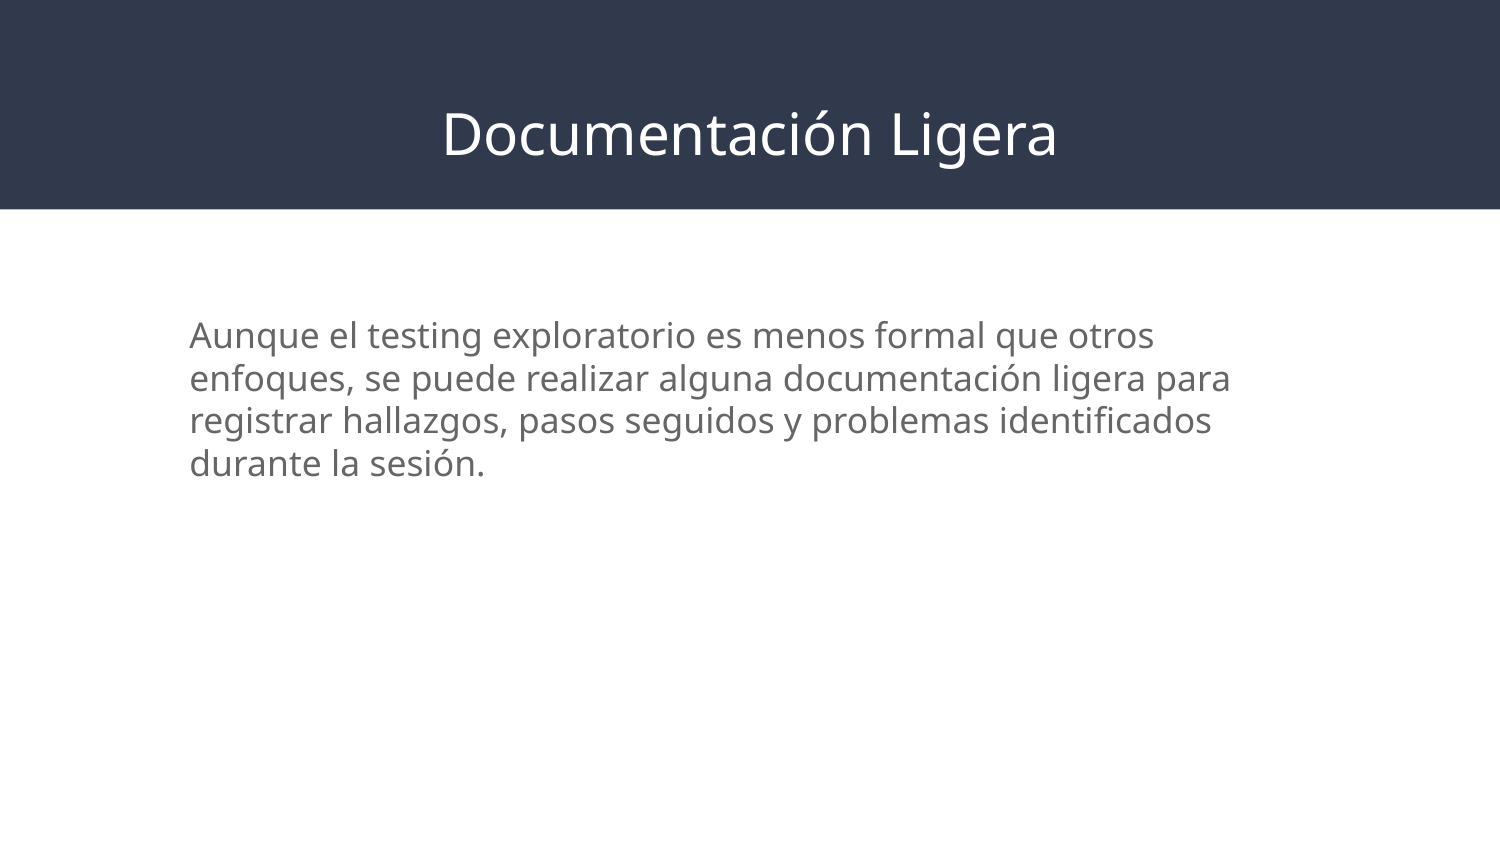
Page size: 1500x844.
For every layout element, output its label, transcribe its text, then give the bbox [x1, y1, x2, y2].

title Documentación Ligera [51, 82, 1449, 185]
text_box Aunque el testing exploratorio es menos formal que otros enfoques, se puede realizar alguna documentación ligera para registrar hallazgos, pasos seguidos y problemas identificados durante la sesión. [174, 298, 1326, 766]
